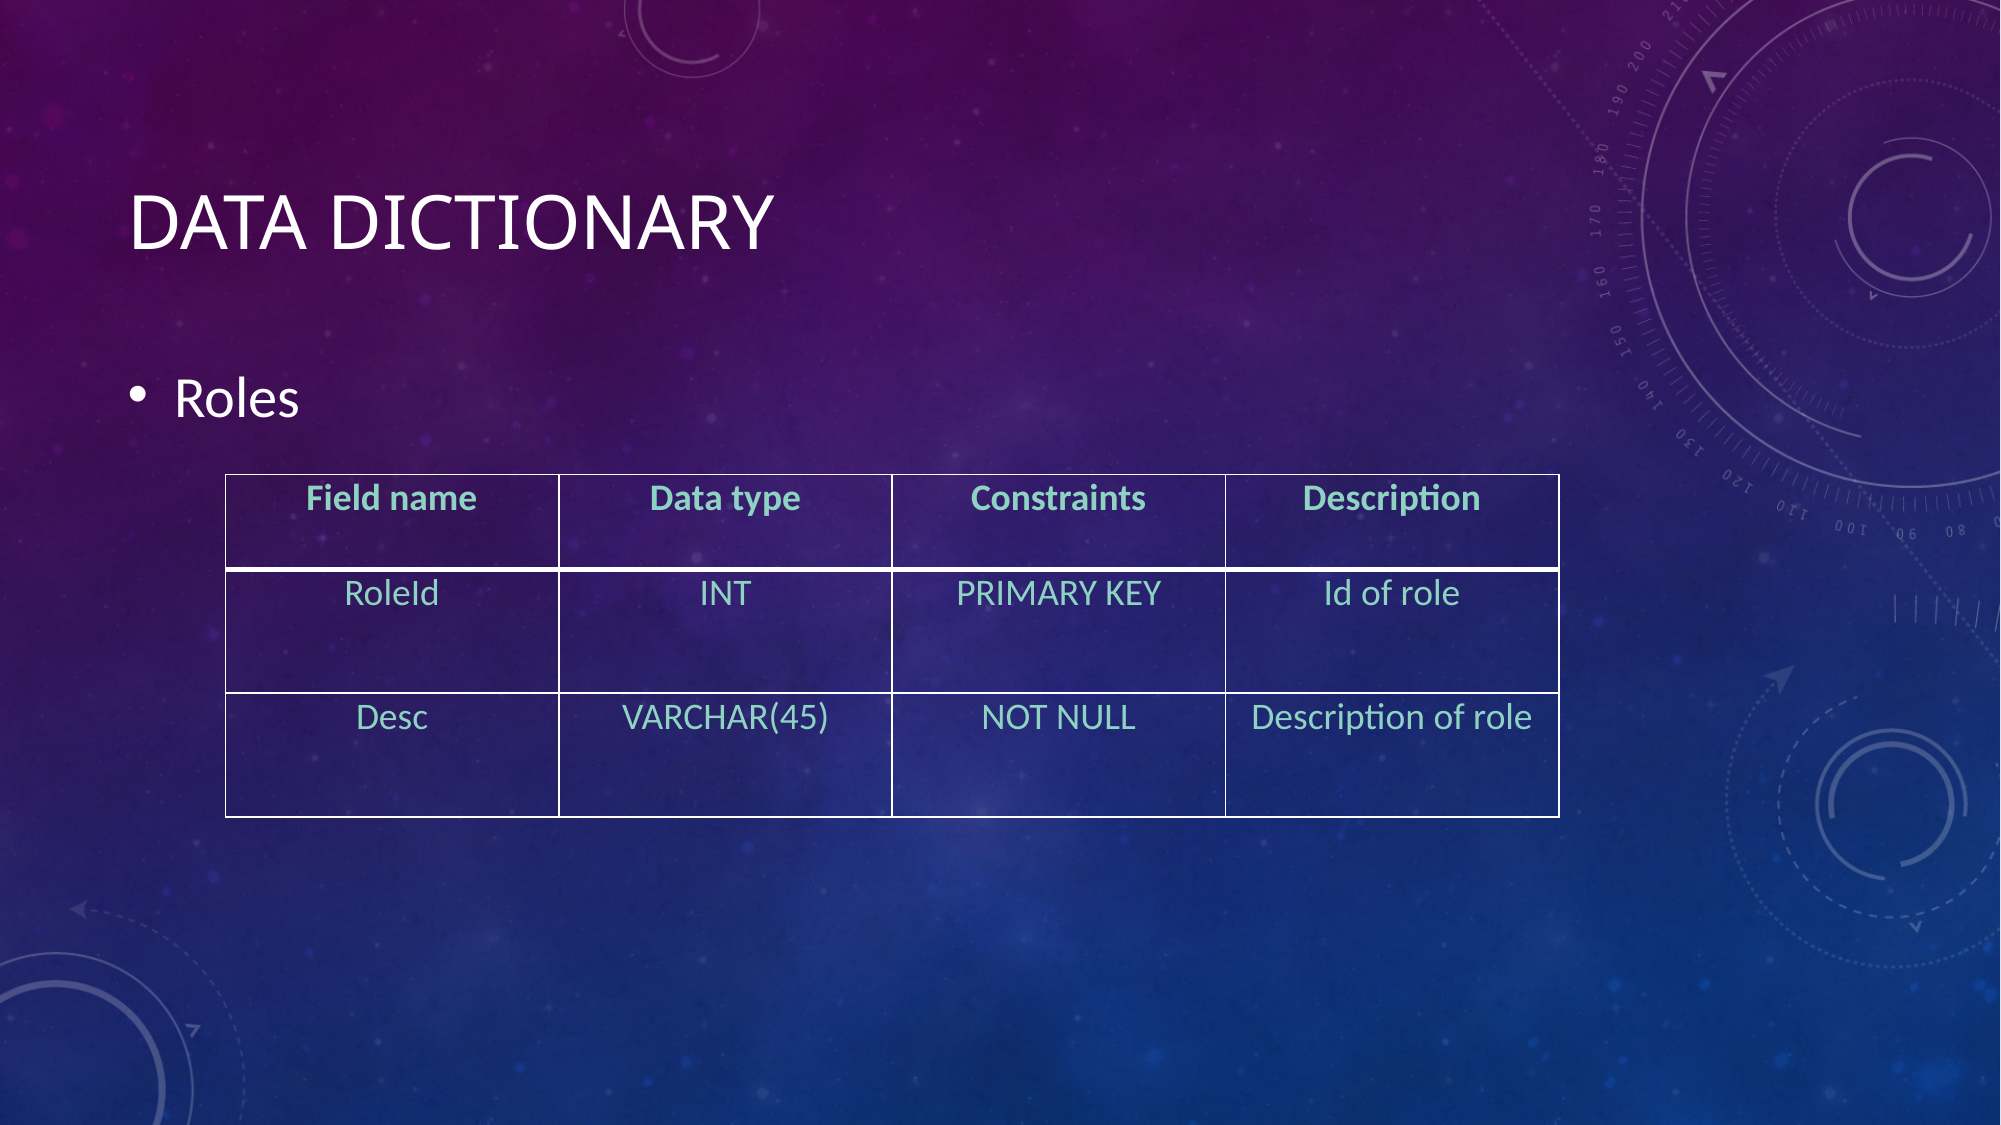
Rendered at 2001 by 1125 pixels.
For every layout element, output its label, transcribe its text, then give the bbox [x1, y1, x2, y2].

table_header Description [1226, 475, 1558, 567]
table_cell RoleId [226, 572, 558, 692]
table_header Field name [226, 475, 558, 567]
table_cell Id of role [1226, 572, 1558, 692]
table_cell NOT NULL [893, 694, 1225, 816]
table_cell Description of role [1226, 694, 1558, 816]
table_cell PRIMARY KEY [893, 572, 1225, 692]
table_cell INT [560, 572, 891, 692]
table_cell VARCHAR(45) [560, 694, 891, 816]
title Data dictionary [112, 99, 1775, 339]
table_header Data type [560, 475, 891, 567]
table_cell Desc [226, 694, 558, 816]
picture [0, 0, 2001, 1125]
list Roles [112, 351, 1775, 950]
table_header Constraints [893, 475, 1225, 567]
